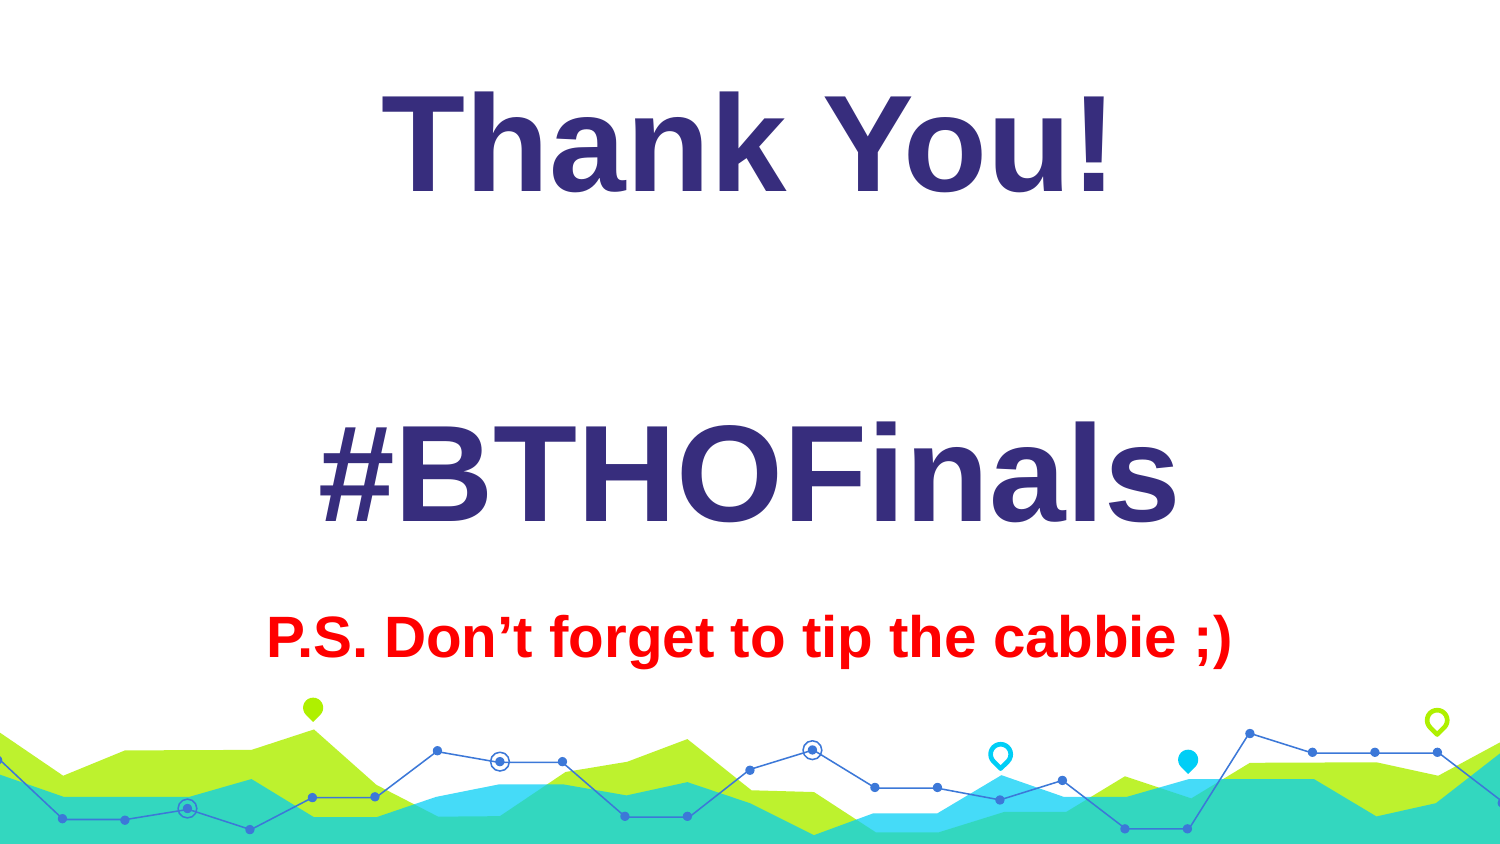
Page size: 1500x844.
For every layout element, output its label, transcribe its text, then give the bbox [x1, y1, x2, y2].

text_box Thank You! #BTHOFinals P.S. Don’t forget to tip the cabbie ;) [241, 47, 1259, 677]
